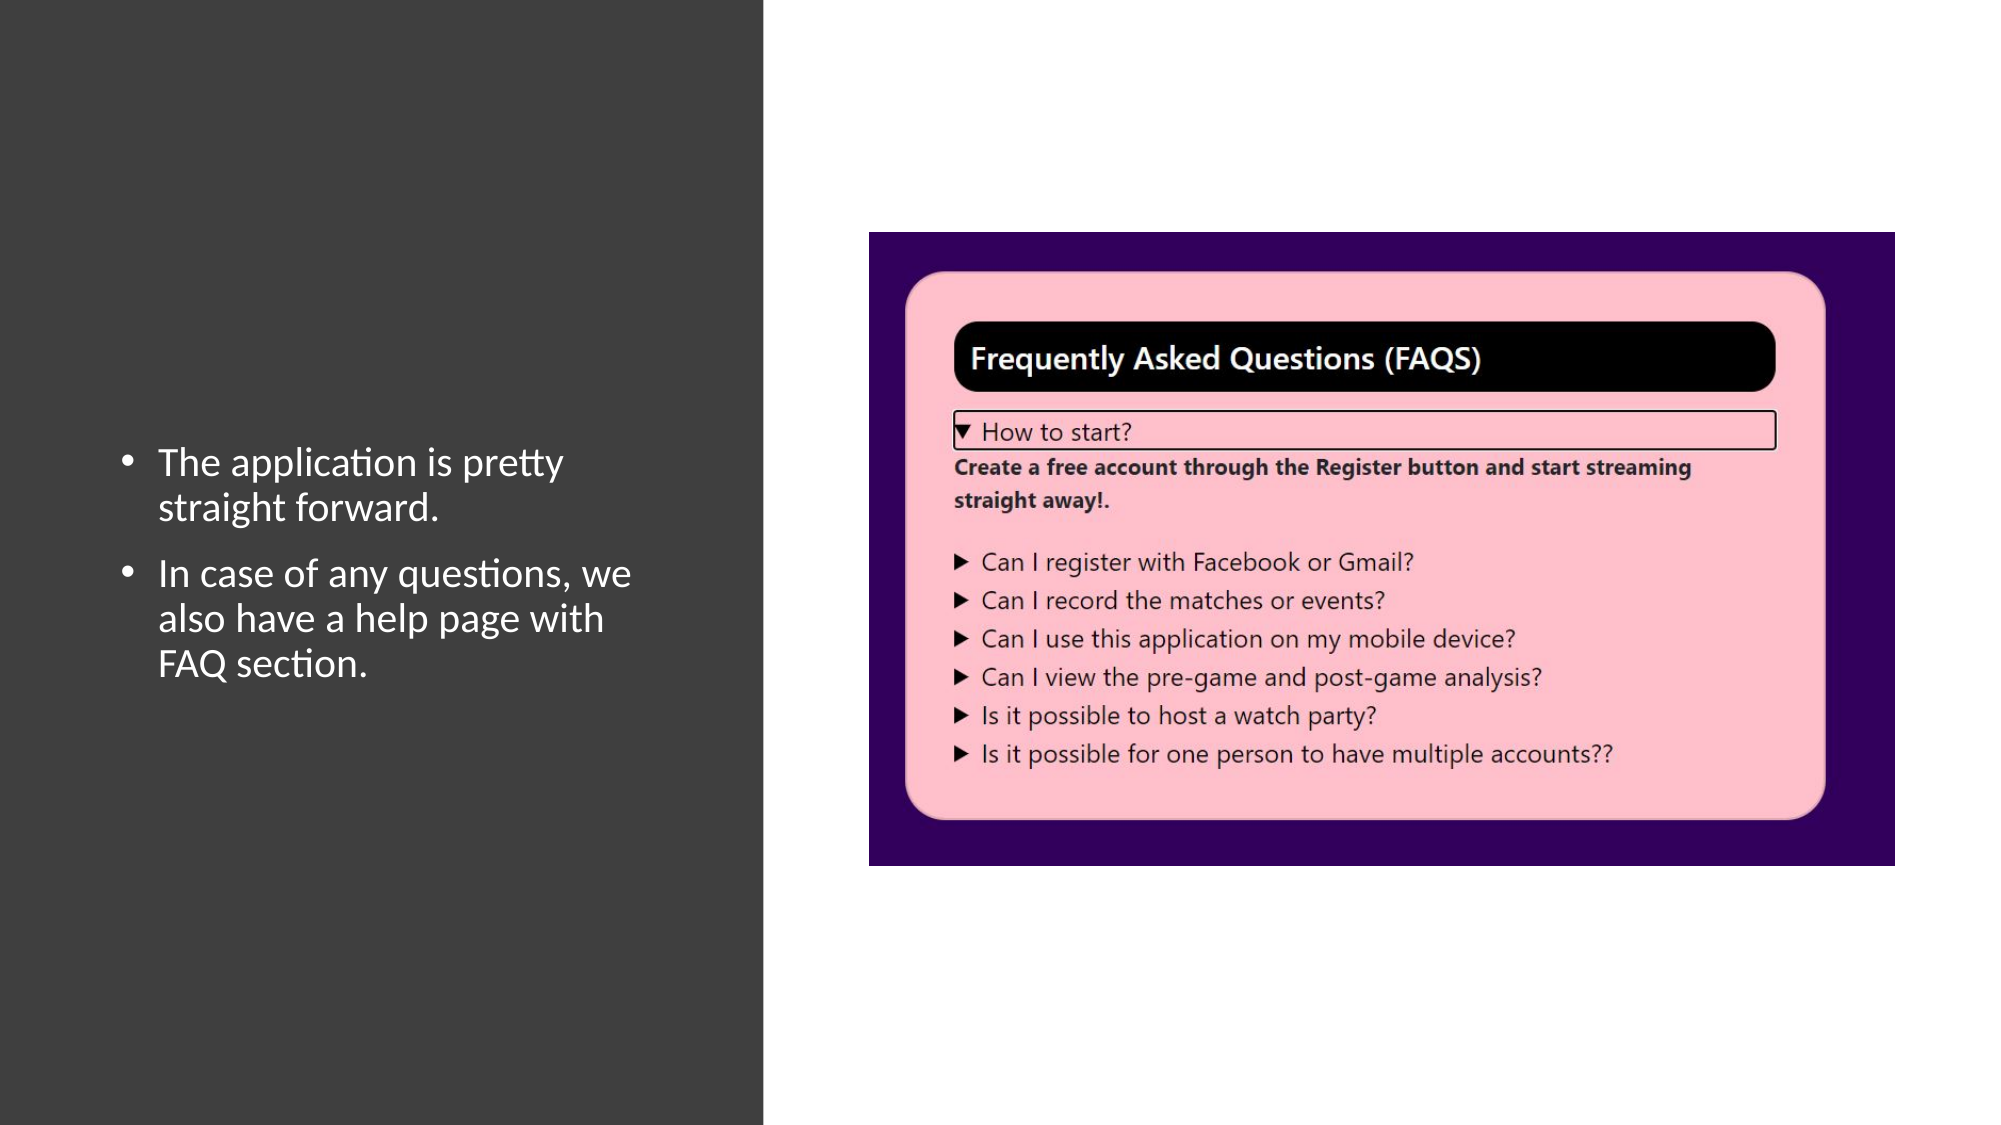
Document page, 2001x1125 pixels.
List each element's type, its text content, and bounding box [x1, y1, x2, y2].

list The application is pretty straight forward. In case of any questions, we also have a help page with FAQ section. [105, 432, 658, 994]
picture [869, 232, 1895, 866]
text_box [0, 0, 764, 1125]
